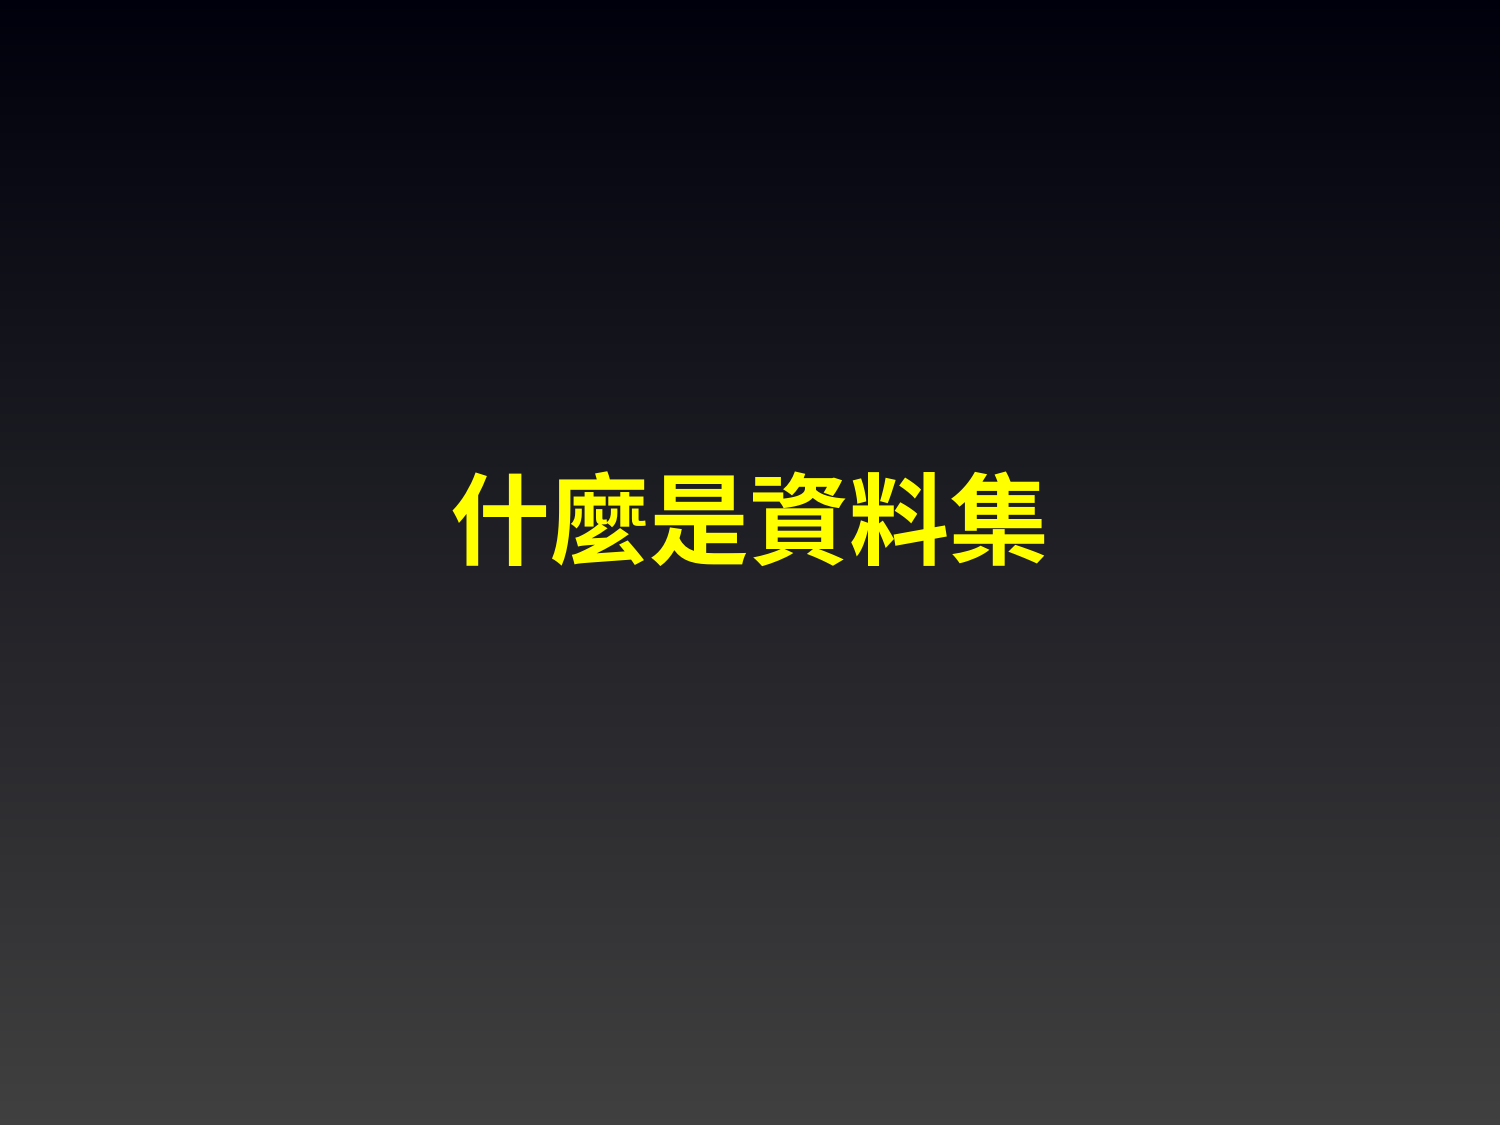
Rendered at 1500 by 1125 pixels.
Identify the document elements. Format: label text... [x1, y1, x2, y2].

text_box 什麼是資料集 [112, 450, 1388, 585]
